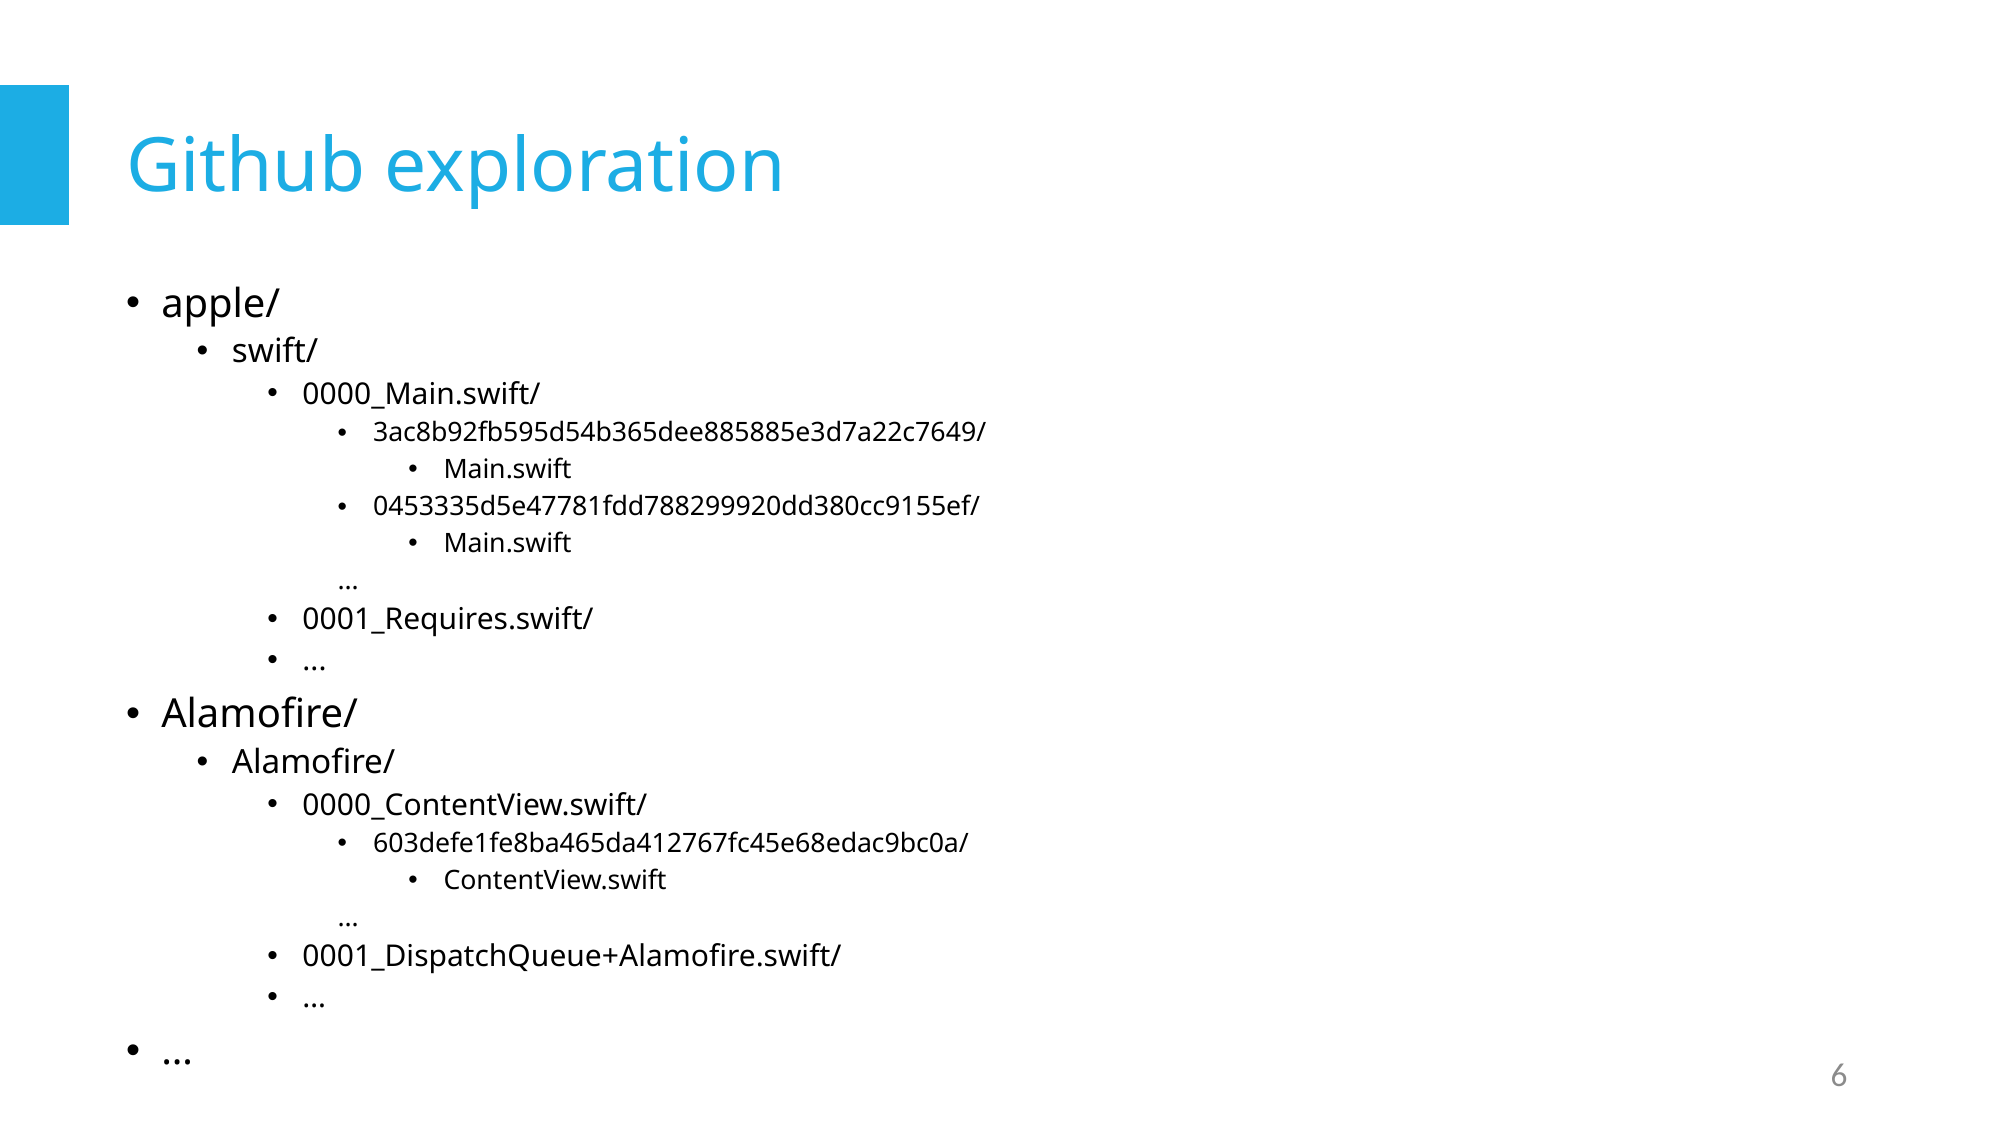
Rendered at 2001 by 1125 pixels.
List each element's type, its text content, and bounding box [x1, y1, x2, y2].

list apple/ swift/ 0000_Main.swift/ 3ac8b92fb595d54b365dee885885e3d7a22c7649/ Main.swift 0453335d5e47781fdd788299920dd380cc9155ef/ Main.swift … 0001_Requires.swift/ ... Alamofire/ Alamofire/ 0000_ContentView.swift/ 603defe1fe8ba465da412767fc45e68edac9bc0a/ ContentView.swift … 0001_DispatchQueue+Alamofire.swift/ … … [111, 275, 1704, 1083]
slide_number 6 [1412, 1042, 1863, 1103]
title Github exploration [111, 58, 1522, 275]
